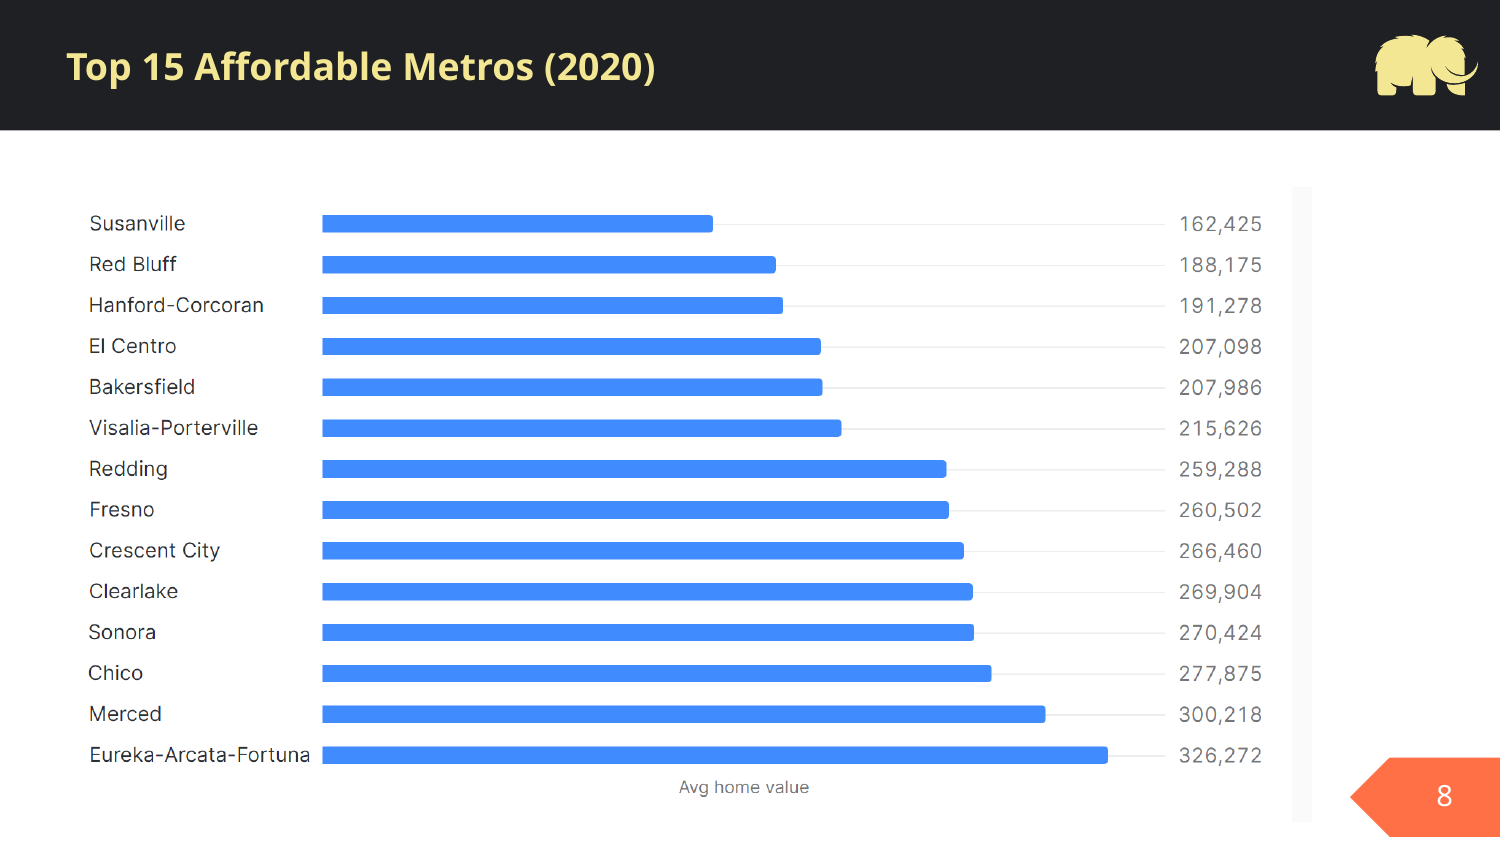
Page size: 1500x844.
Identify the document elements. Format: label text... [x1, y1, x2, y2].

slide_number ‹#› [1389, 757, 1500, 837]
subtitle Top 15 Affordable Metros (2020) [51, 0, 1390, 130]
picture [74, 187, 1312, 823]
